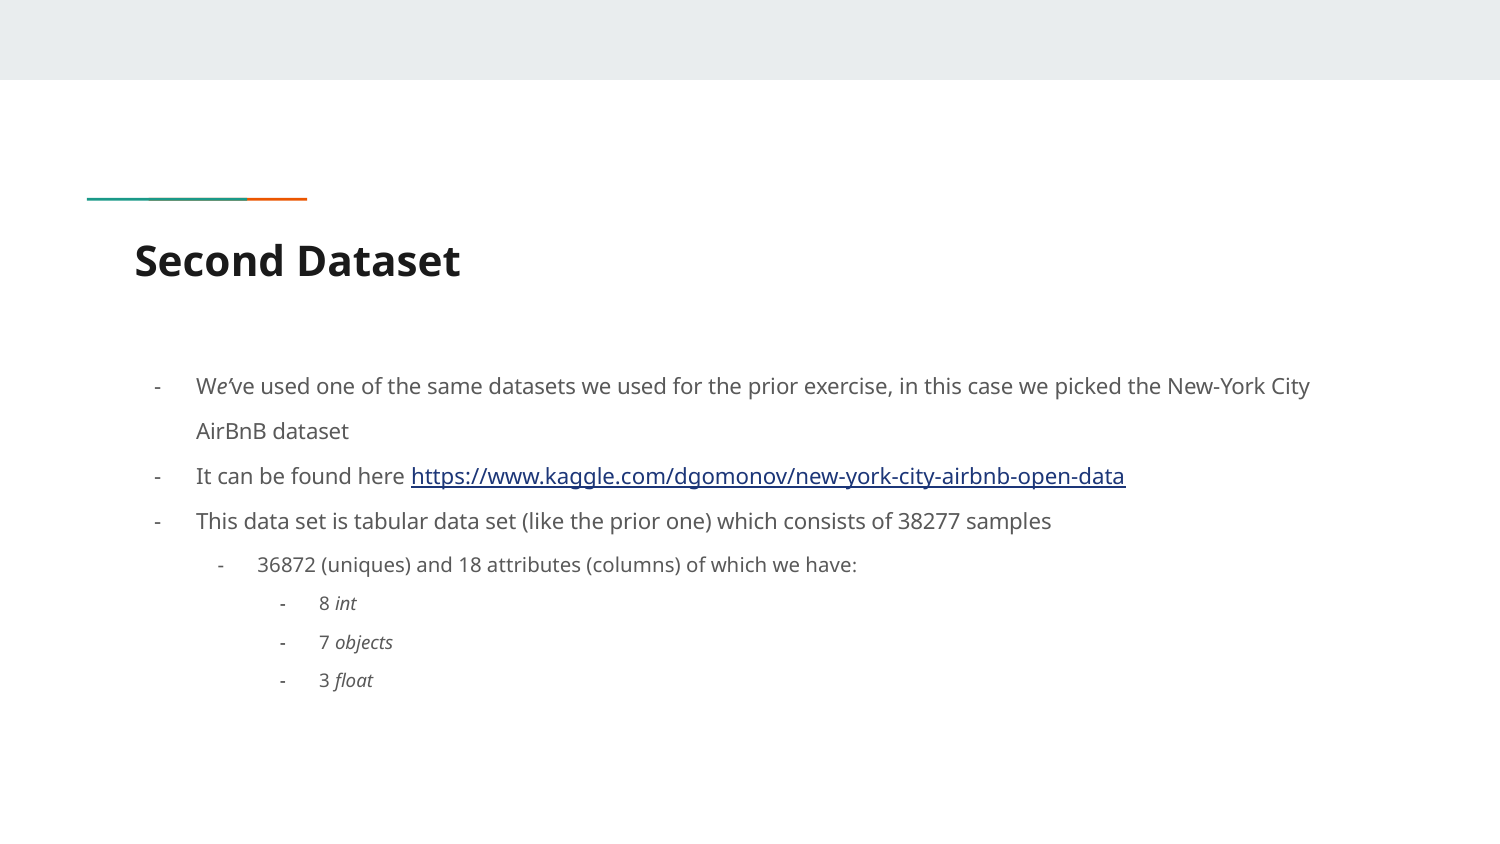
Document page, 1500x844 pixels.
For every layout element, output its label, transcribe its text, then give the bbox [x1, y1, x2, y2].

list We’ve used one of the same datasets we used for the prior exercise, in this case we picked the New-York City AirBnB dataset It can be found here https://www.kaggle.com/dgomonov/new-york-city-airbnb-open-data This data set is tabular data set (like the prior one) which consists of 38277 samples 36872 (uniques) and 18 attributes (columns) of which we have: 8 int 7 objects 3 float [119, 341, 1381, 712]
title Second Dataset [119, 216, 1381, 305]
